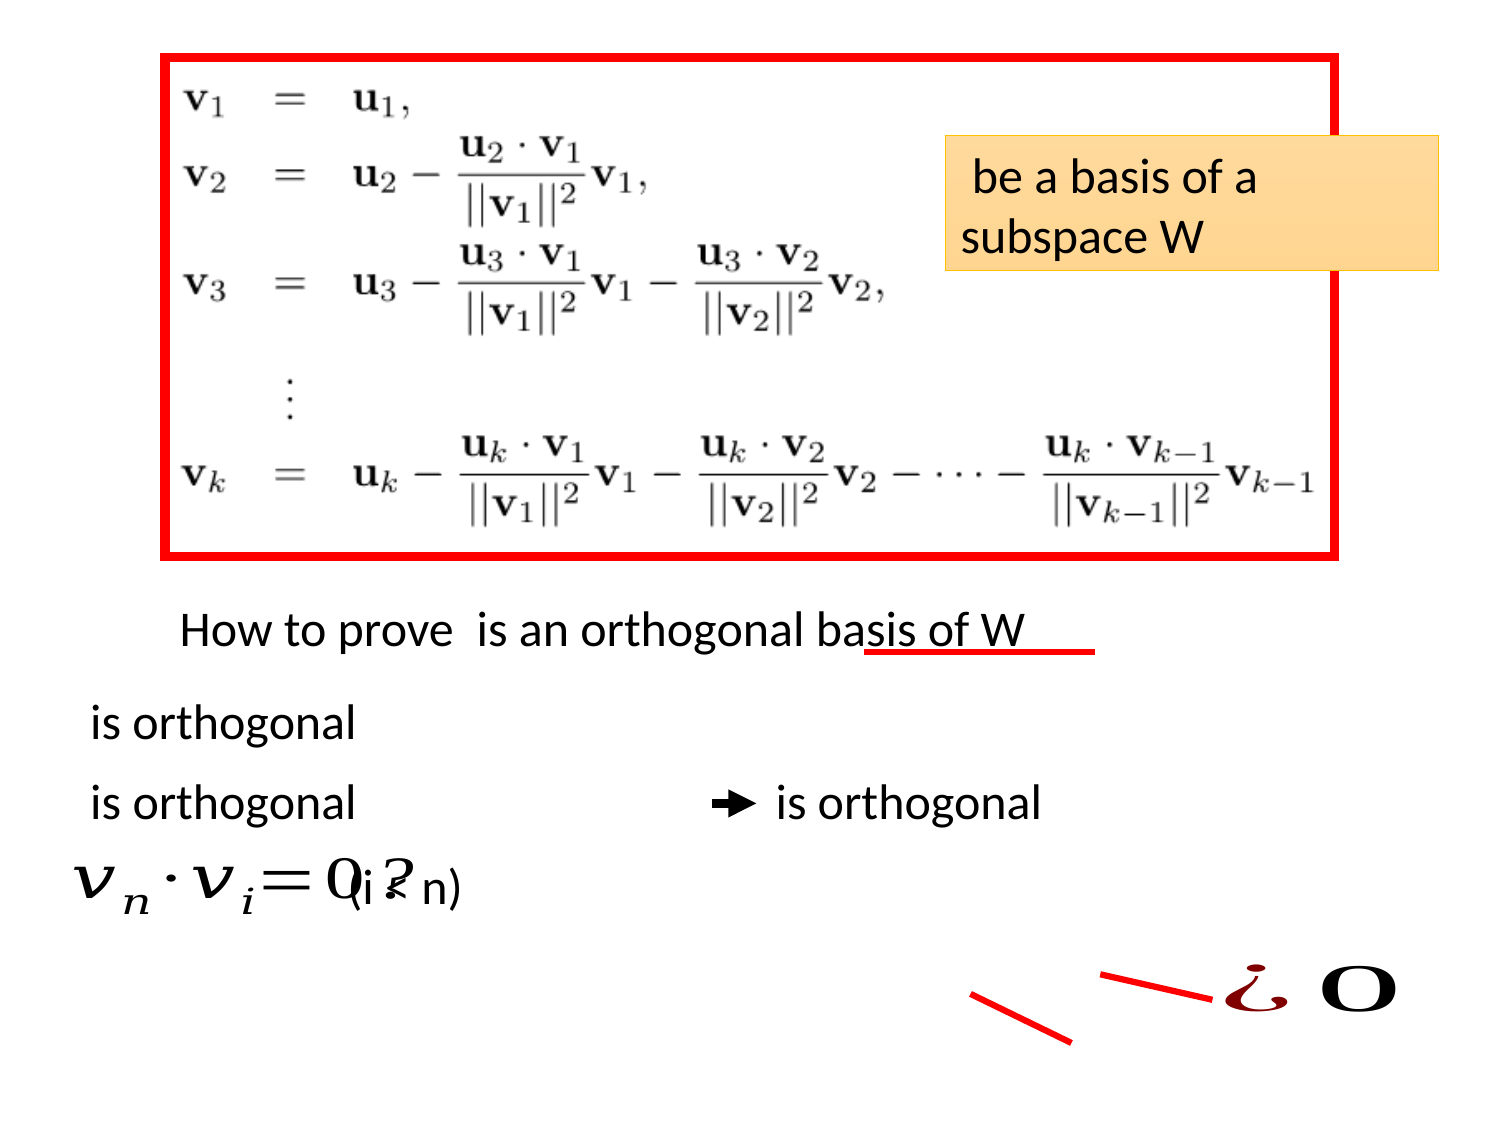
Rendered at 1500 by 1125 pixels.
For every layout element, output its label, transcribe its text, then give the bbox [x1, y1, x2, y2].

text_box [164, 271, 1335, 557]
picture [161, 65, 1314, 539]
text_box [1100, 974, 1213, 1000]
text_box [164, 57, 1335, 135]
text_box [970, 993, 1072, 1043]
text_box (i < n) [332, 846, 502, 922]
